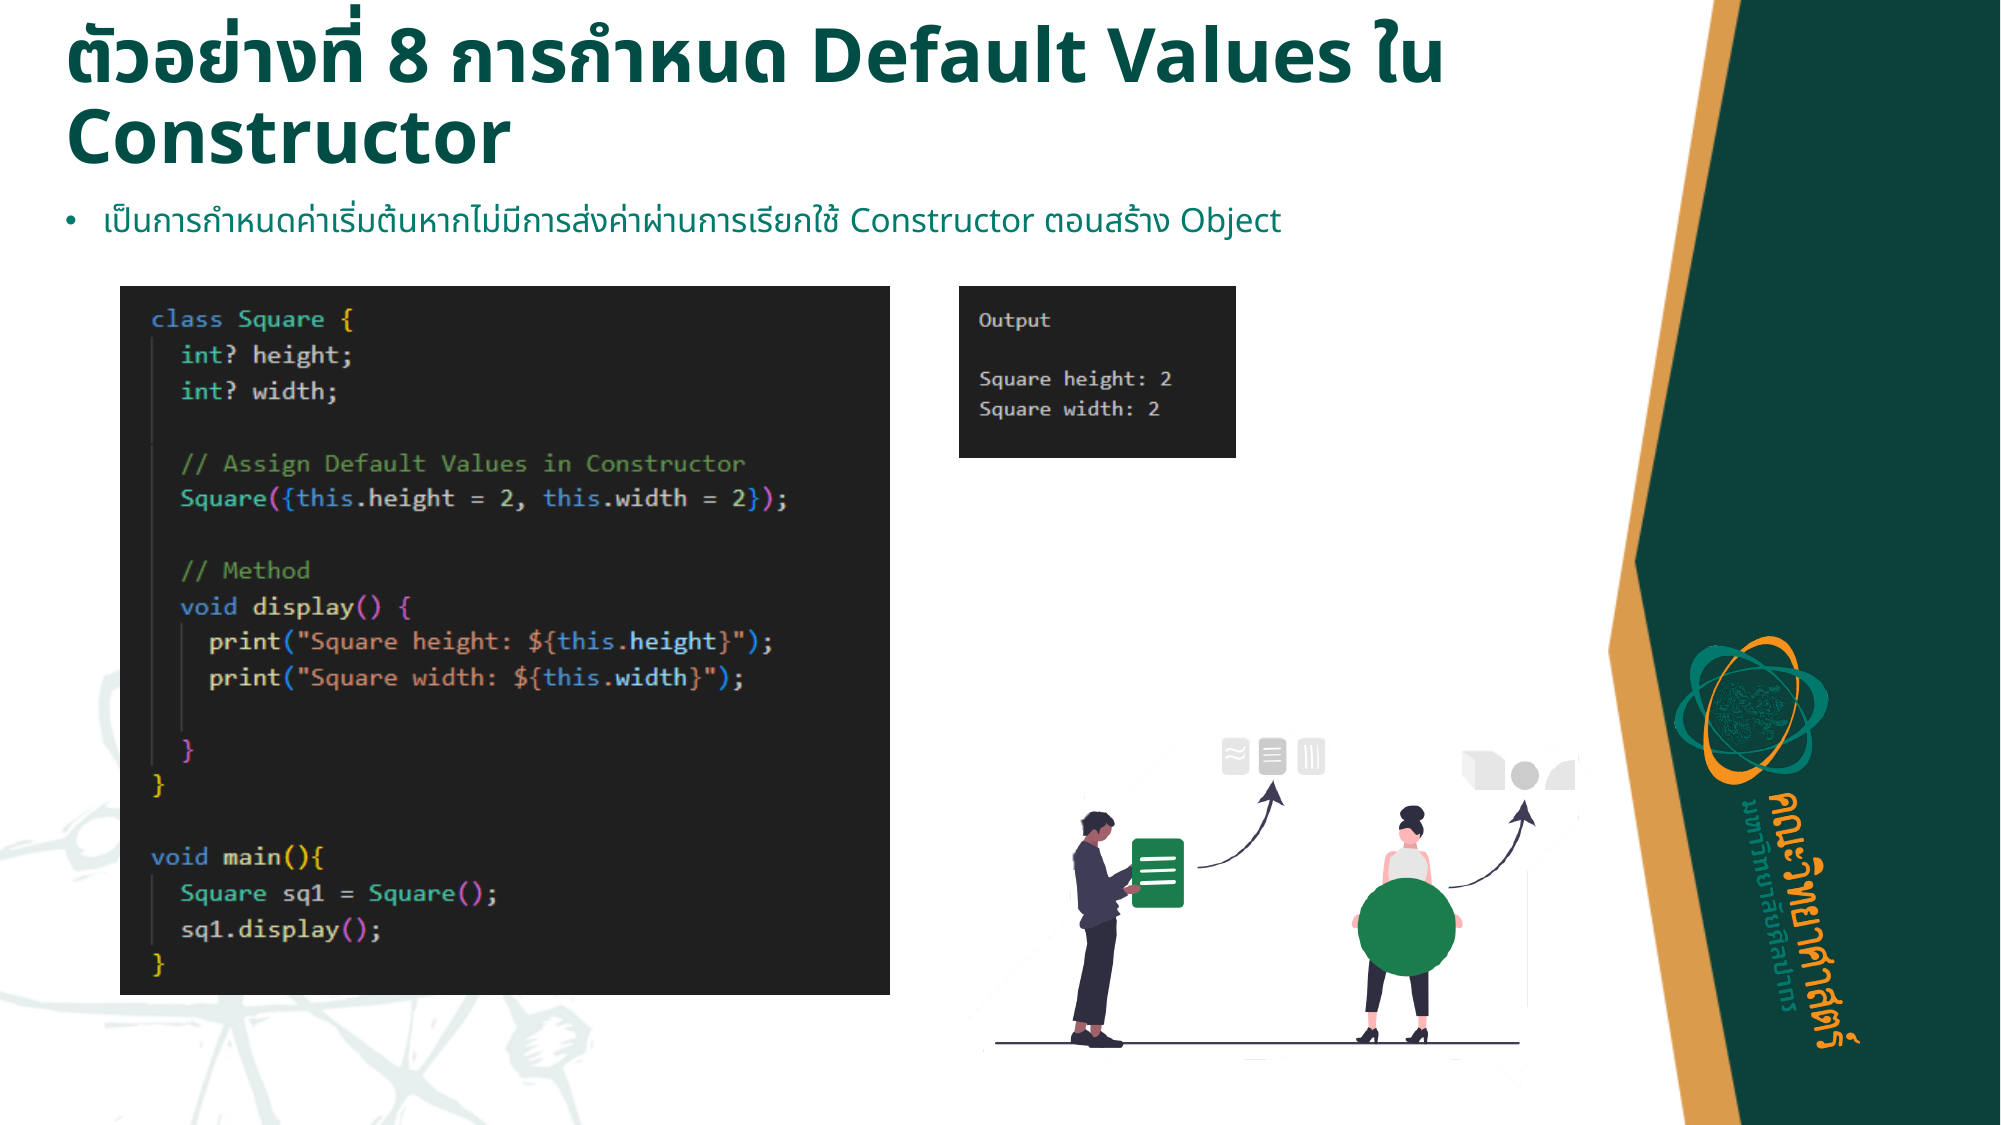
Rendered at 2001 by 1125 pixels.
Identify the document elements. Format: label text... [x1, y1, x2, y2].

picture [0, 0, 2001, 1125]
title ตัวอย่างที่ 8 การกำหนด Default Values ใน Constructor [50, 17, 1681, 181]
list เป็นการกำหนดค่าเริ่มต้นหากไม่มีการส่งค่าผ่านการเรียกใช้ Constructor ตอนสร้าง Object [50, 196, 1581, 1014]
